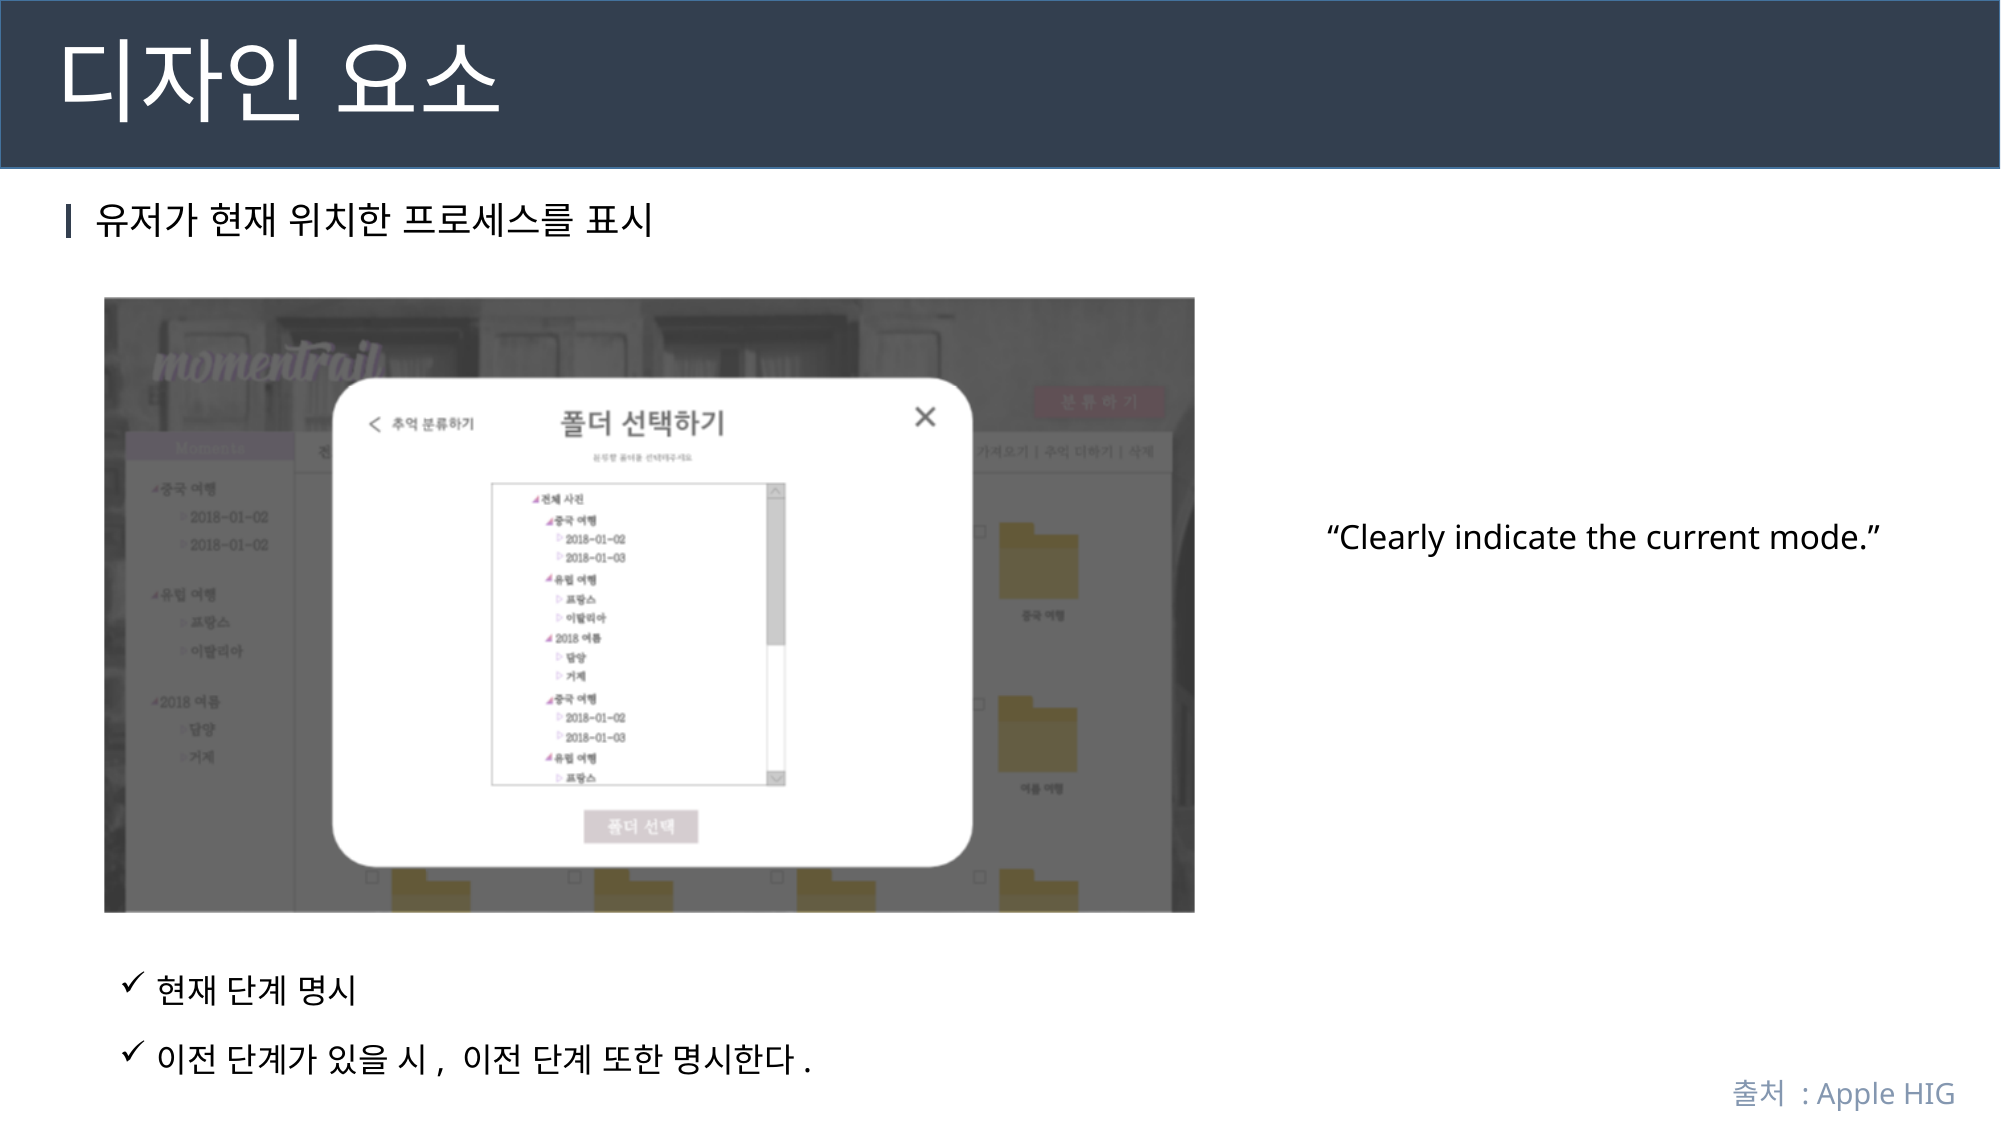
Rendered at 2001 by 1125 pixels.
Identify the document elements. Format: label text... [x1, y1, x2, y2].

text_box 출처 : Apple HIG [1717, 1068, 2000, 1118]
text_box 유저가 현재 위치한 프로세스를 표시 [80, 190, 1829, 250]
list 현재 단계 명시 이전 단계가 있을 시, 이전 단계 또한 명시한다. [104, 954, 1211, 1088]
picture [104, 297, 1195, 913]
text_box “Clearly indicate the current mode.” [1195, 508, 2000, 564]
title 디자인 요소 [40, 28, 1766, 144]
